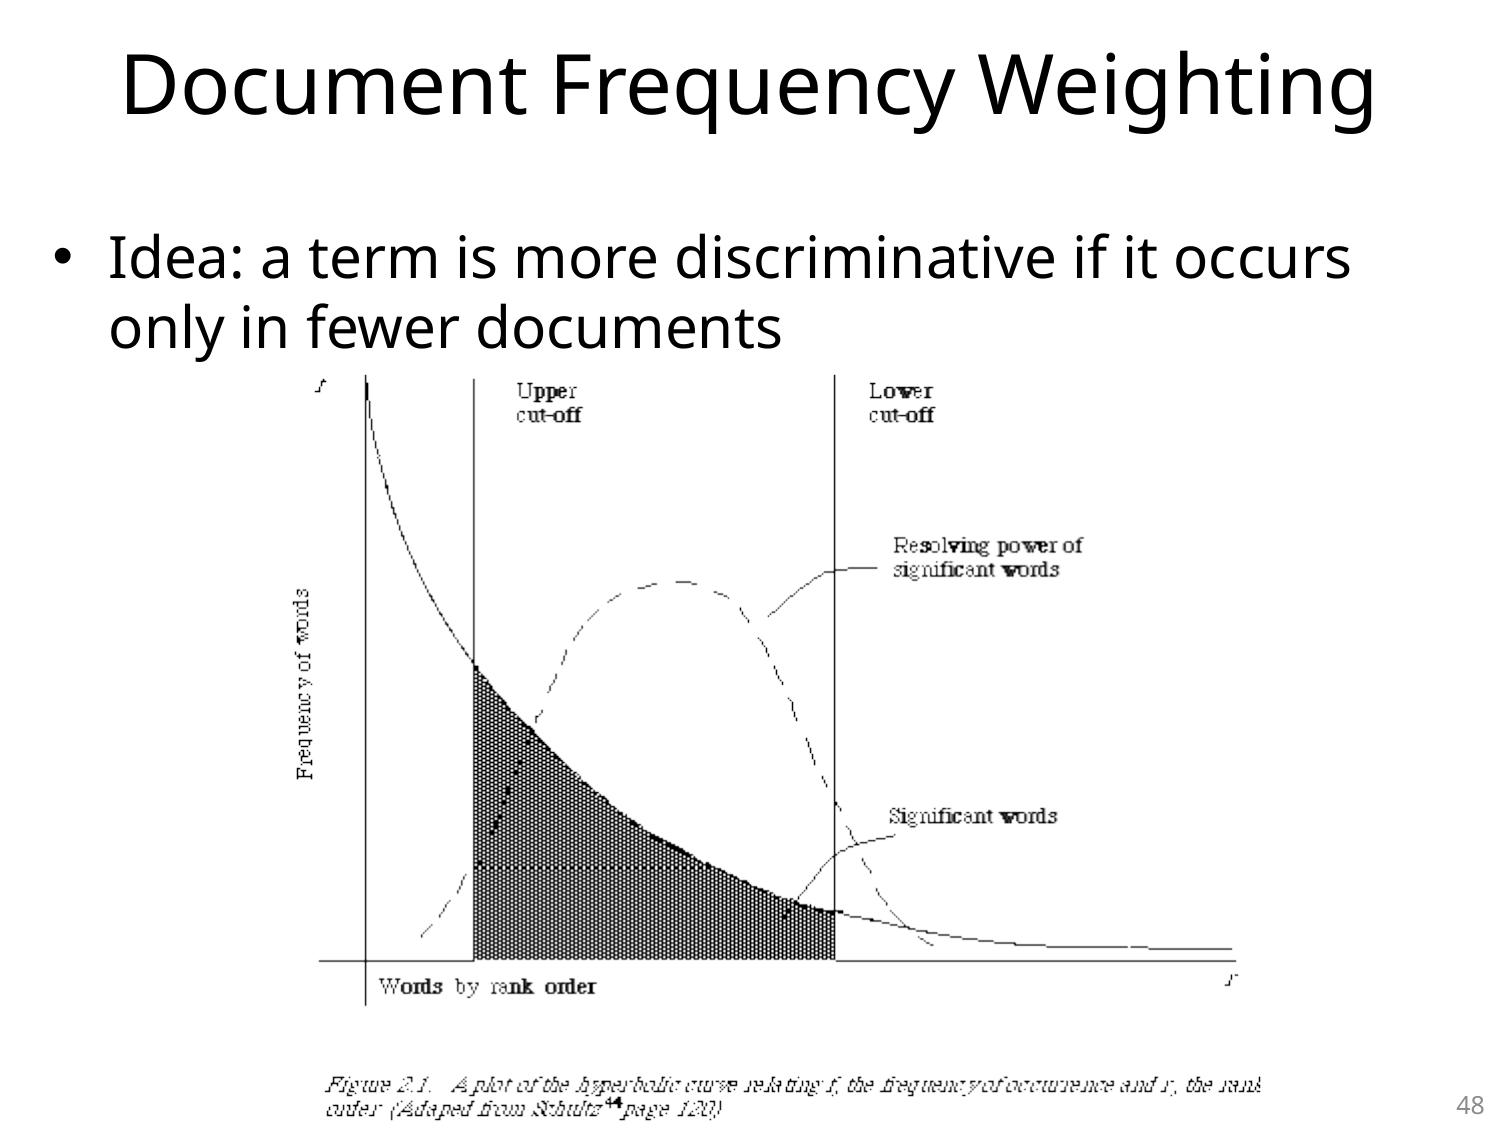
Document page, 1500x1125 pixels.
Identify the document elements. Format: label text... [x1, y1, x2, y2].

list Idea: a term is more discriminative if it occurs only in fewer documents [37, 212, 1463, 1075]
picture [287, 371, 1263, 1125]
slide_number 48 [1266, 1087, 1500, 1125]
title Document Frequency Weighting [0, 0, 1500, 163]
